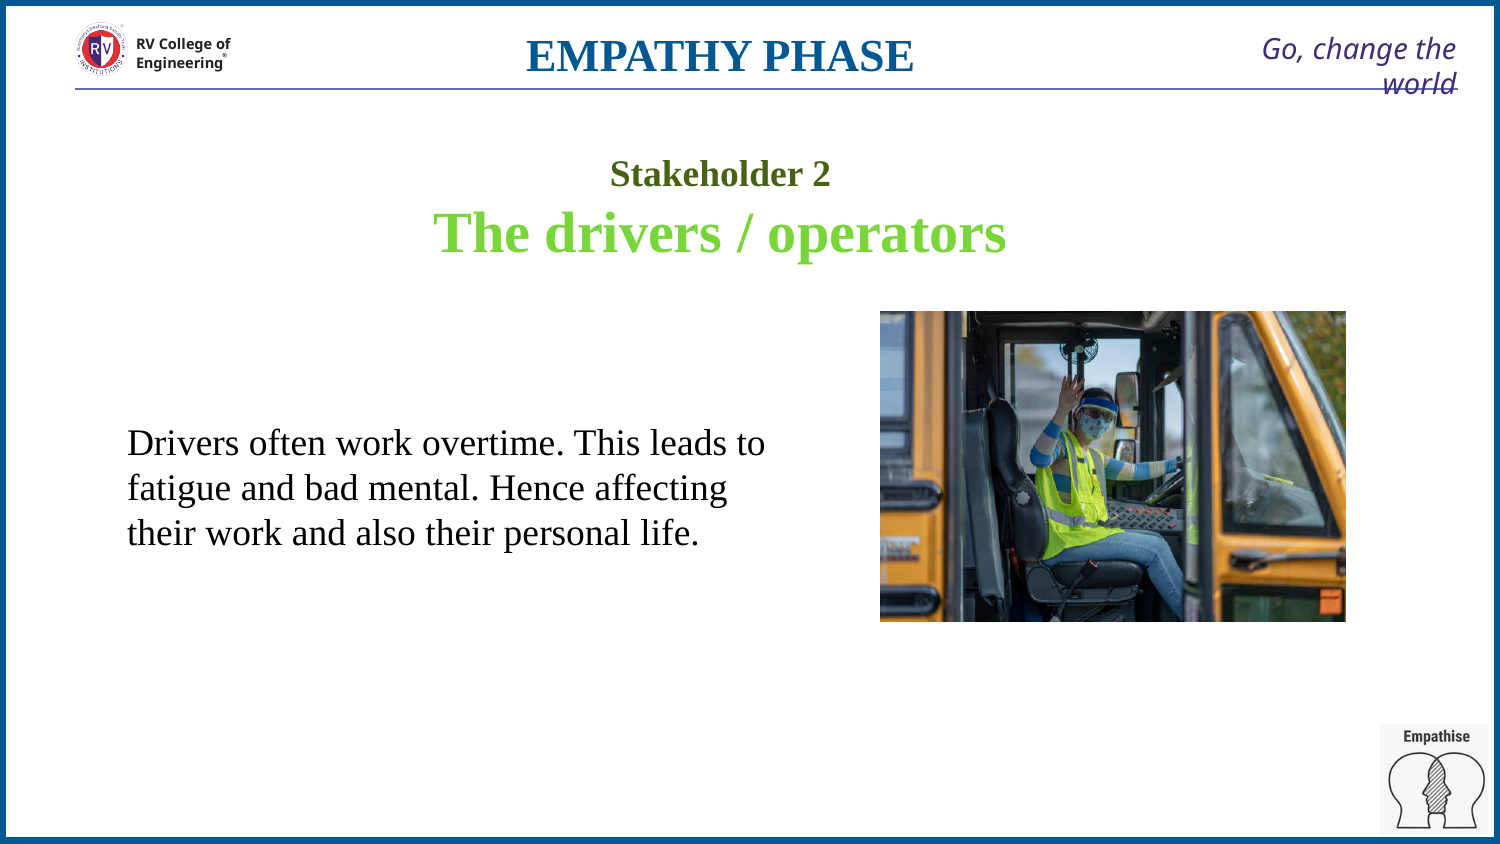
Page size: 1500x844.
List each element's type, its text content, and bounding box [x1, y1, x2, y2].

text_box [0, 0, 1500, 844]
text_box RV College of Engineering [136, 32, 187, 71]
text_box Drivers often work overtime. This leads to fatigue and bad mental. Hence affecting their work and also their personal life. [112, 410, 822, 560]
text_box [74, 22, 128, 76]
title Go, change the world [1182, 30, 1457, 172]
text_box EMPATHY PHASE [187, 24, 1255, 81]
text_box Stakeholder 2 The drivers / operators [396, 142, 1046, 272]
picture [880, 310, 1346, 622]
picture [1380, 723, 1488, 835]
